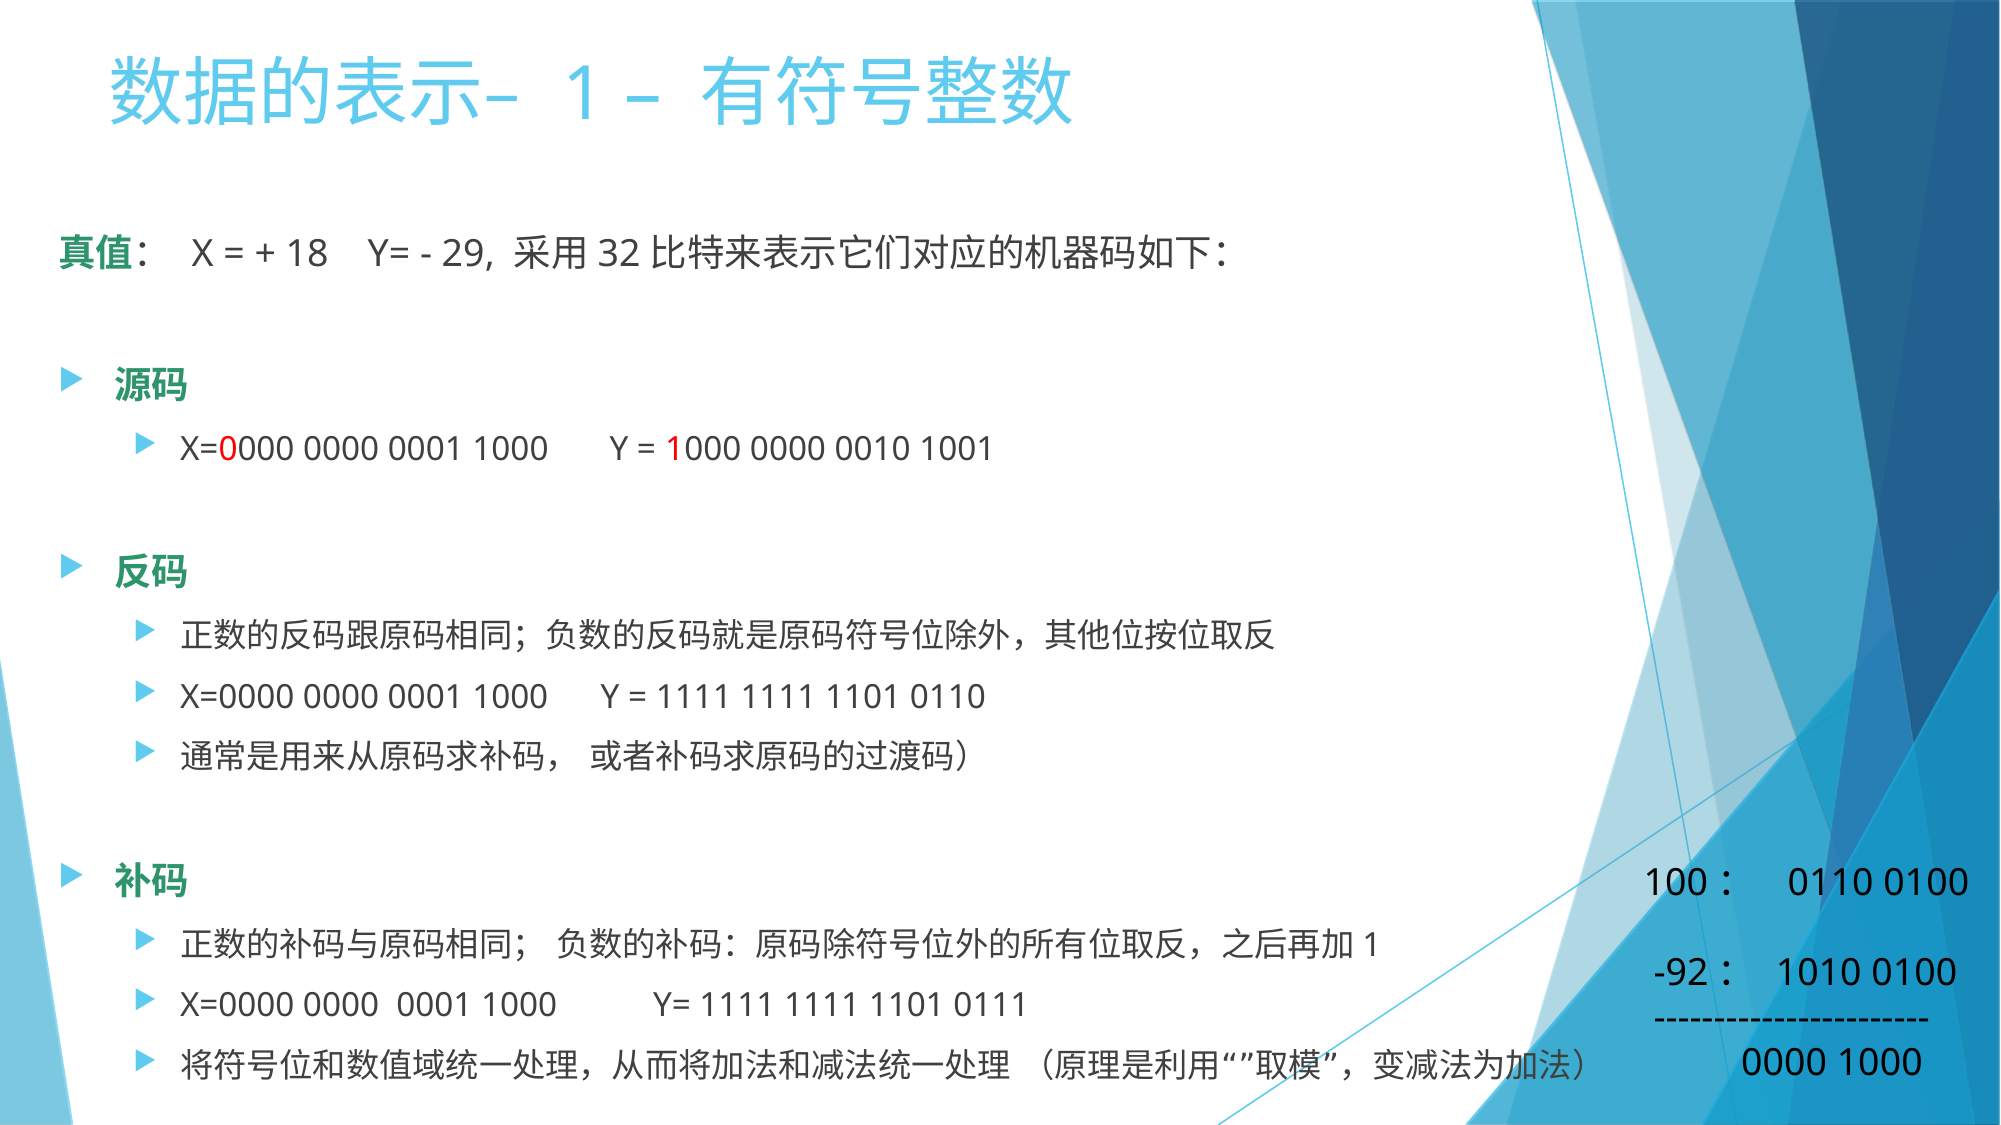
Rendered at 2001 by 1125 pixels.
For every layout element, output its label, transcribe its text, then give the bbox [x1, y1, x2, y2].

text_box 100： 0110 0100 -92： 1010 0100 ----------------------- 0000 1000 [1628, 851, 1998, 1125]
text_box 真值： X = + 18 Y= - 29, 采用32比特来表示它们对应的机器码如下： 源码 X=0000 0000 0001 1000 Y = 1000 0000 0010 1001 反码 正数的反码跟原码相同；负数的反码就是原码符号位除外，其他位按位取反 X=0000 0000 0001 1000 Y = 1111 1111 1101 0110 通常是用来从原码求补码， 或者补码求原码的过渡码） 补码 正数的补码与原码相同； 负数的补码：原码除符号位外的所有位取反，之后再加1 X=0000 0000 0001 1000 Y= 1111 1111 1101 0111 将符号位和数值域统一处理，从而将加法和减法统一处理 （原理是利用“”取模”，变减法为加法） [43, 221, 1772, 1094]
text_box 数据的表示– 1 – 有符号整数 [93, 36, 1424, 159]
